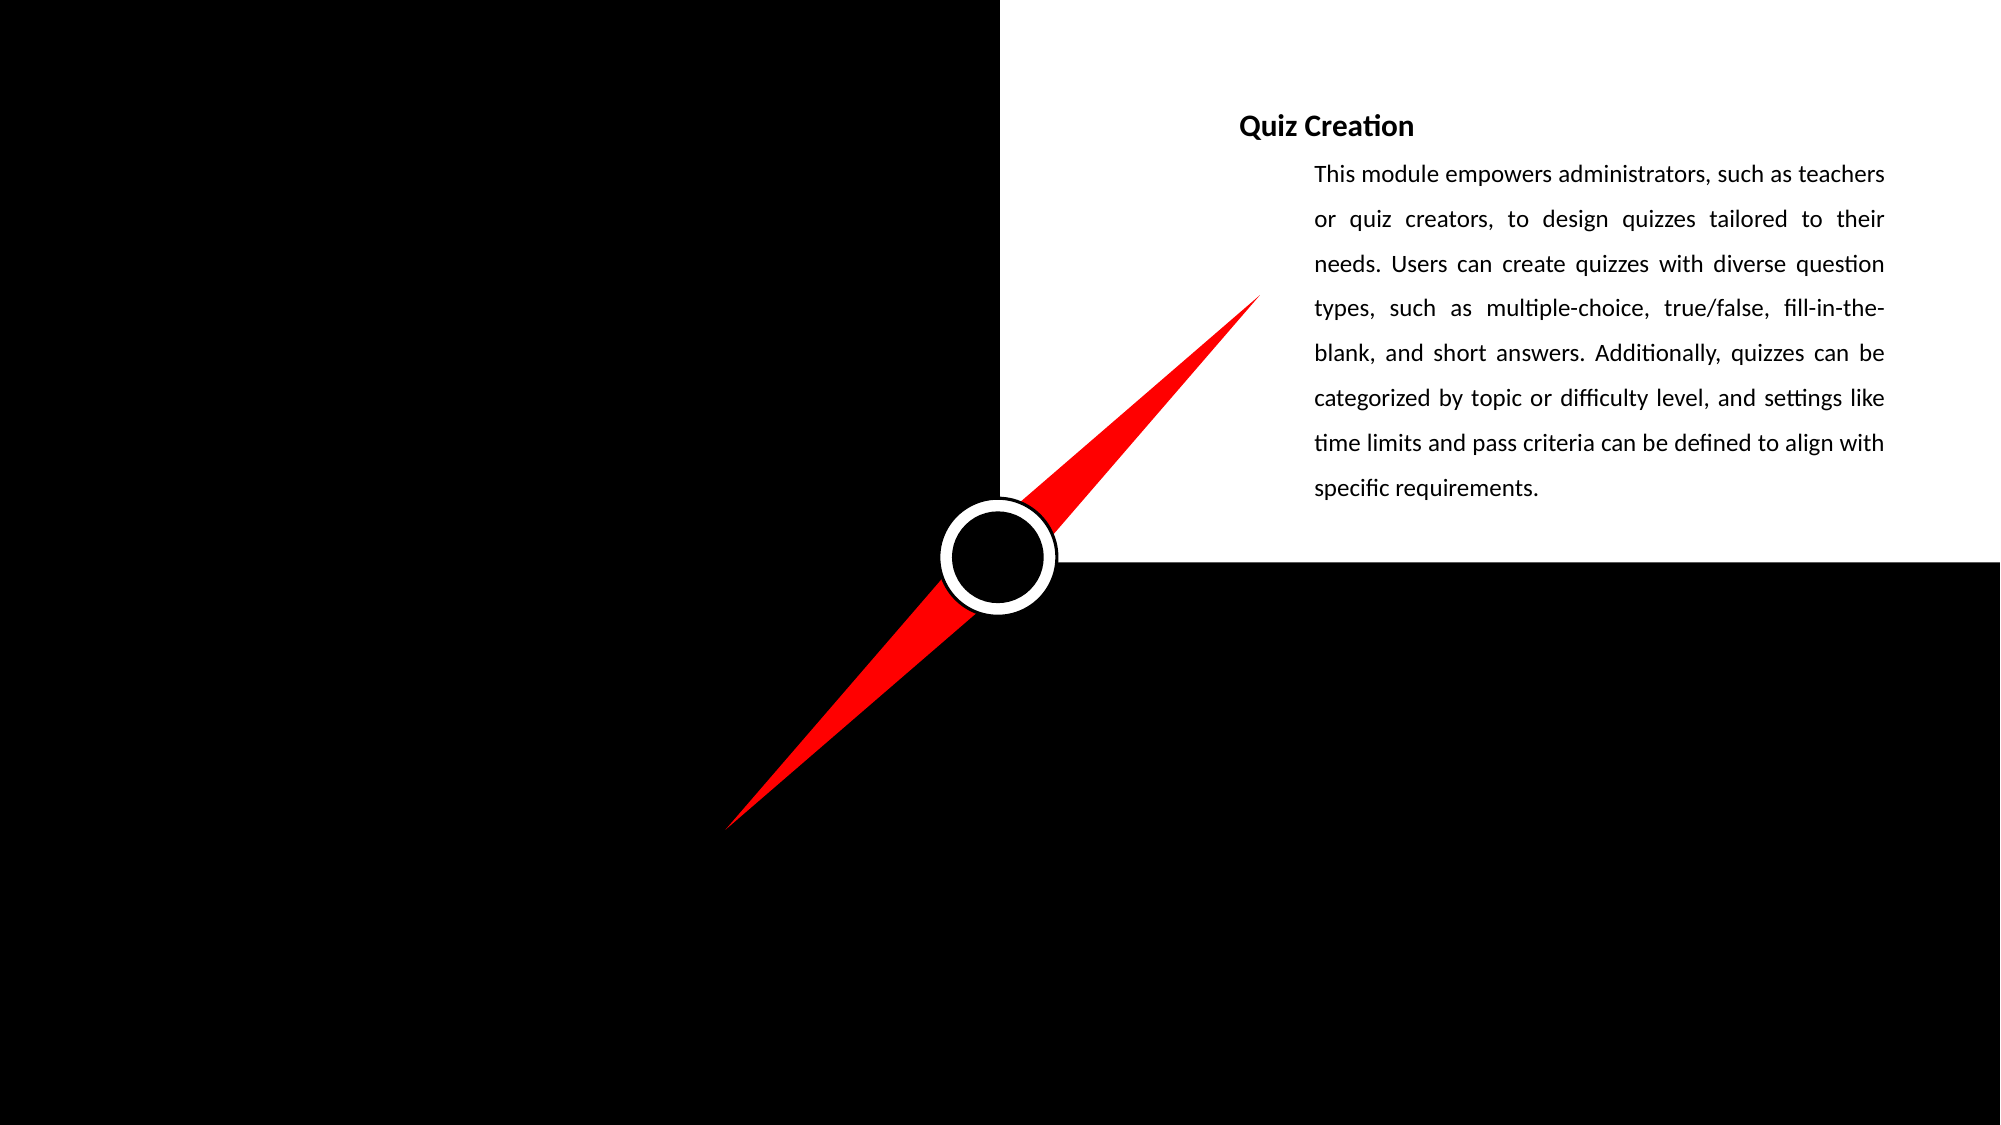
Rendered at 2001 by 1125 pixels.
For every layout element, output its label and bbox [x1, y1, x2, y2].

text_box [0, 0, 2000, 1125]
